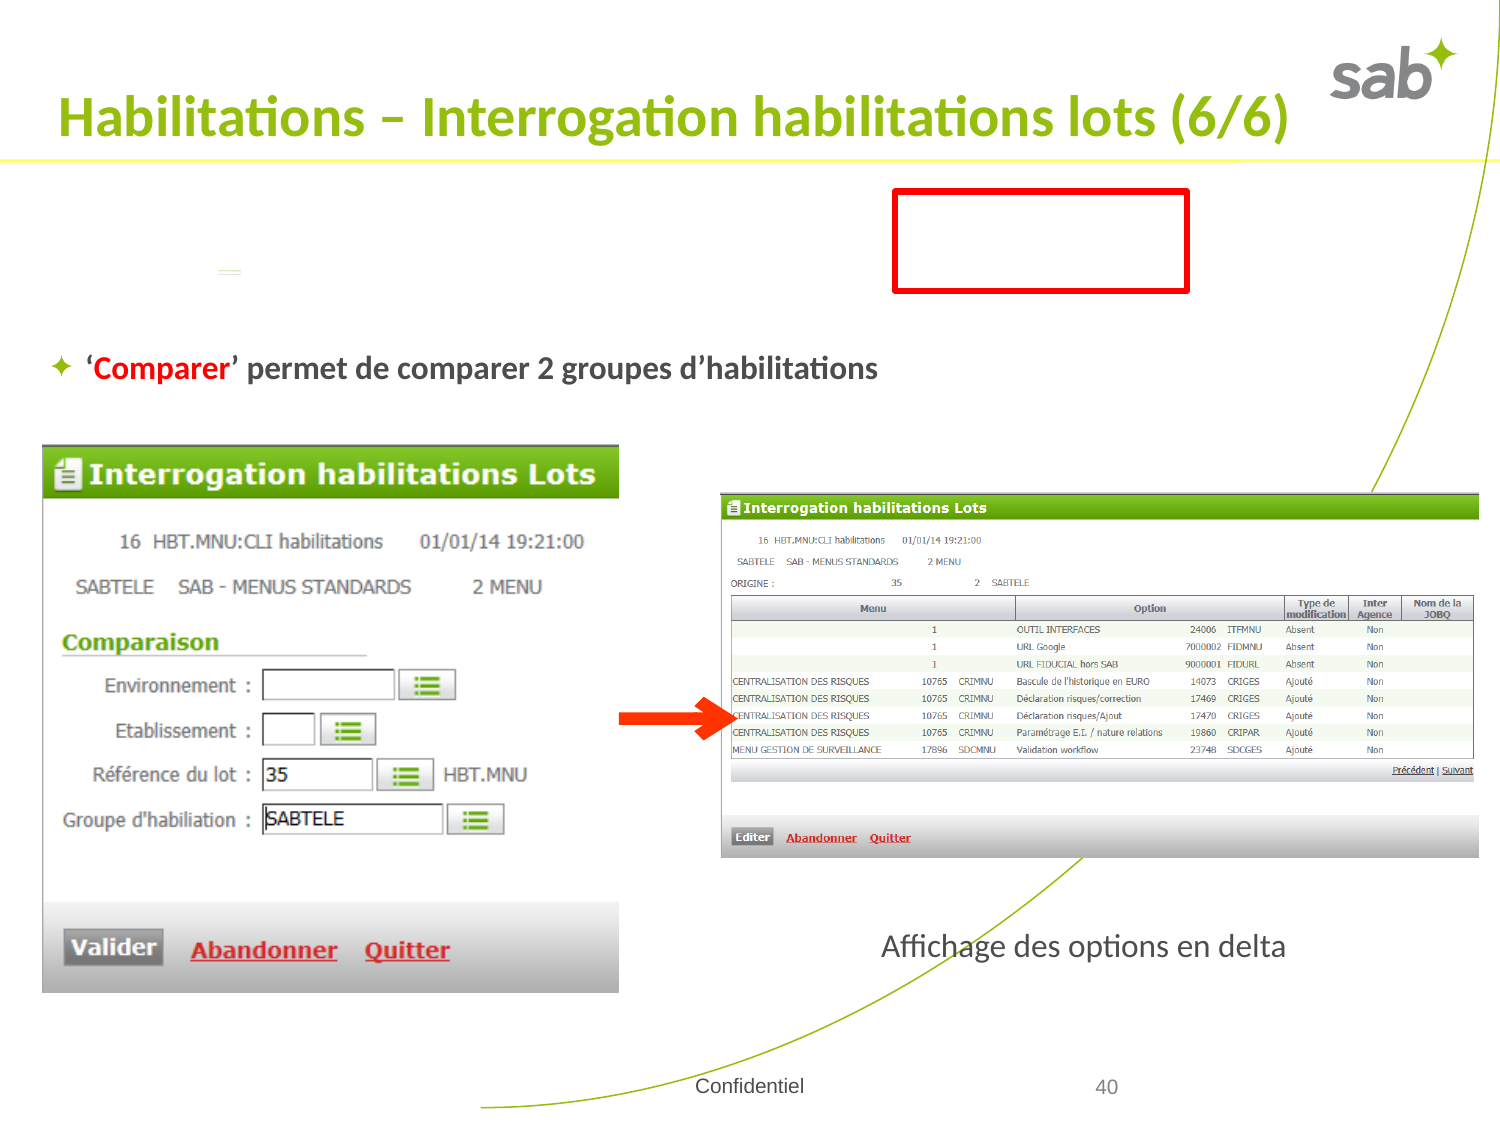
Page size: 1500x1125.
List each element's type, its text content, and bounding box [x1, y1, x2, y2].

picture [720, 492, 1479, 858]
picture [1353, 30, 1459, 115]
text_box ‘Comparer’ permet de comparer 2 groupes d’habilitations [35, 338, 1465, 409]
picture [218, 195, 1223, 287]
picture [42, 444, 619, 993]
text_box Habilitations – Interrogation habilitations lots (6/6) [43, 19, 1353, 207]
text_box <numéro> [1080, 1066, 1431, 1125]
text_box Affichage des options en delta [866, 916, 1333, 987]
picture [49, 354, 74, 378]
